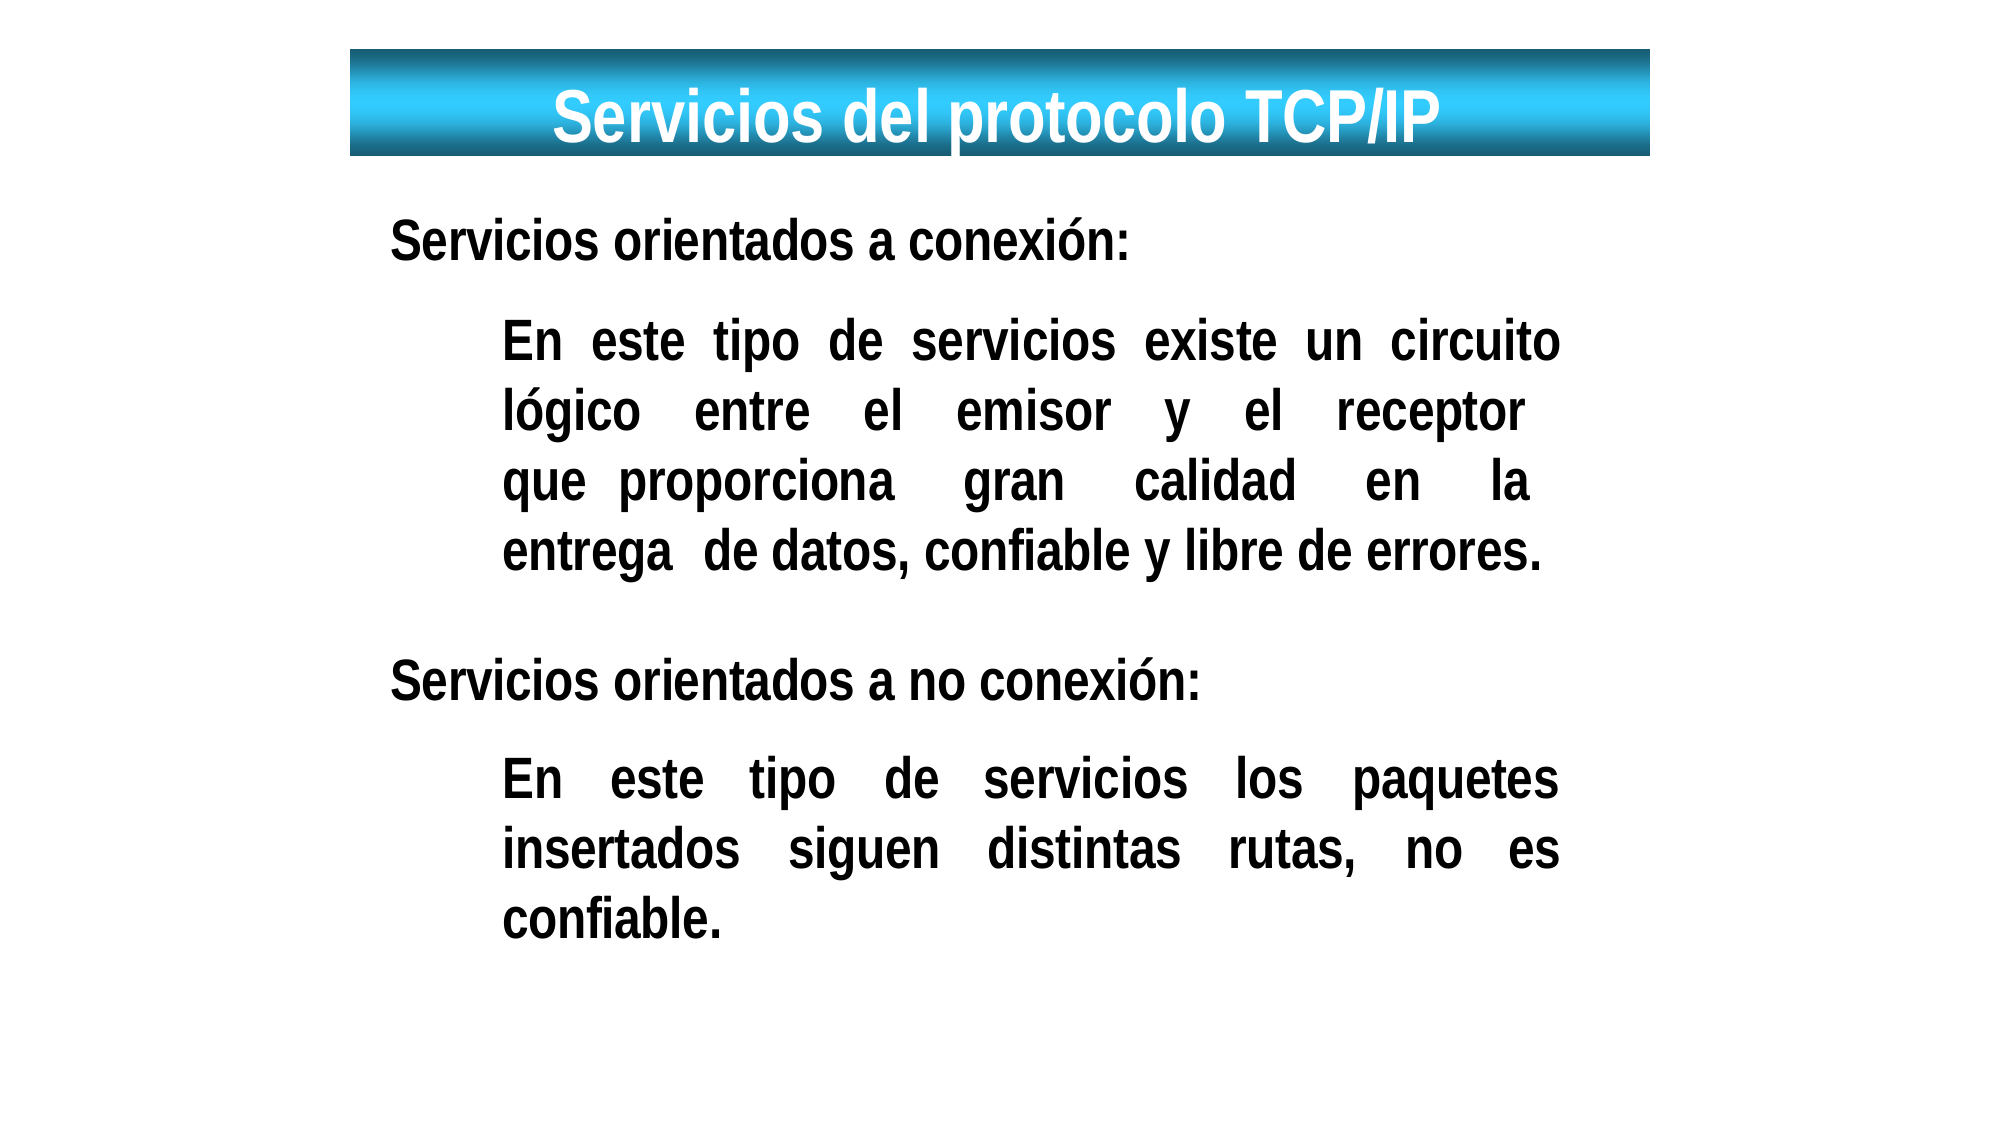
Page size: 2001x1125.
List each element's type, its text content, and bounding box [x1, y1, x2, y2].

text_box servicios distintas [981, 739, 1193, 880]
text_box En este insertados confiable. [500, 740, 747, 950]
text_box Servicios orientados a conexión: En este tipo de servicios existe un circuito lógico entre el emisor y el receptor que proporciona gran calidad en la entrega de datos, confiable y libre de errores. Servicios orientados a no conexión: [387, 202, 1563, 713]
picture [350, 49, 1650, 156]
text_box tipo de siguen [747, 739, 945, 880]
title Servicios del protocolo TCP/IP [428, 67, 1572, 256]
text_box rutas, no es [1226, 810, 1562, 881]
text_box los paquetes [1233, 740, 1563, 810]
